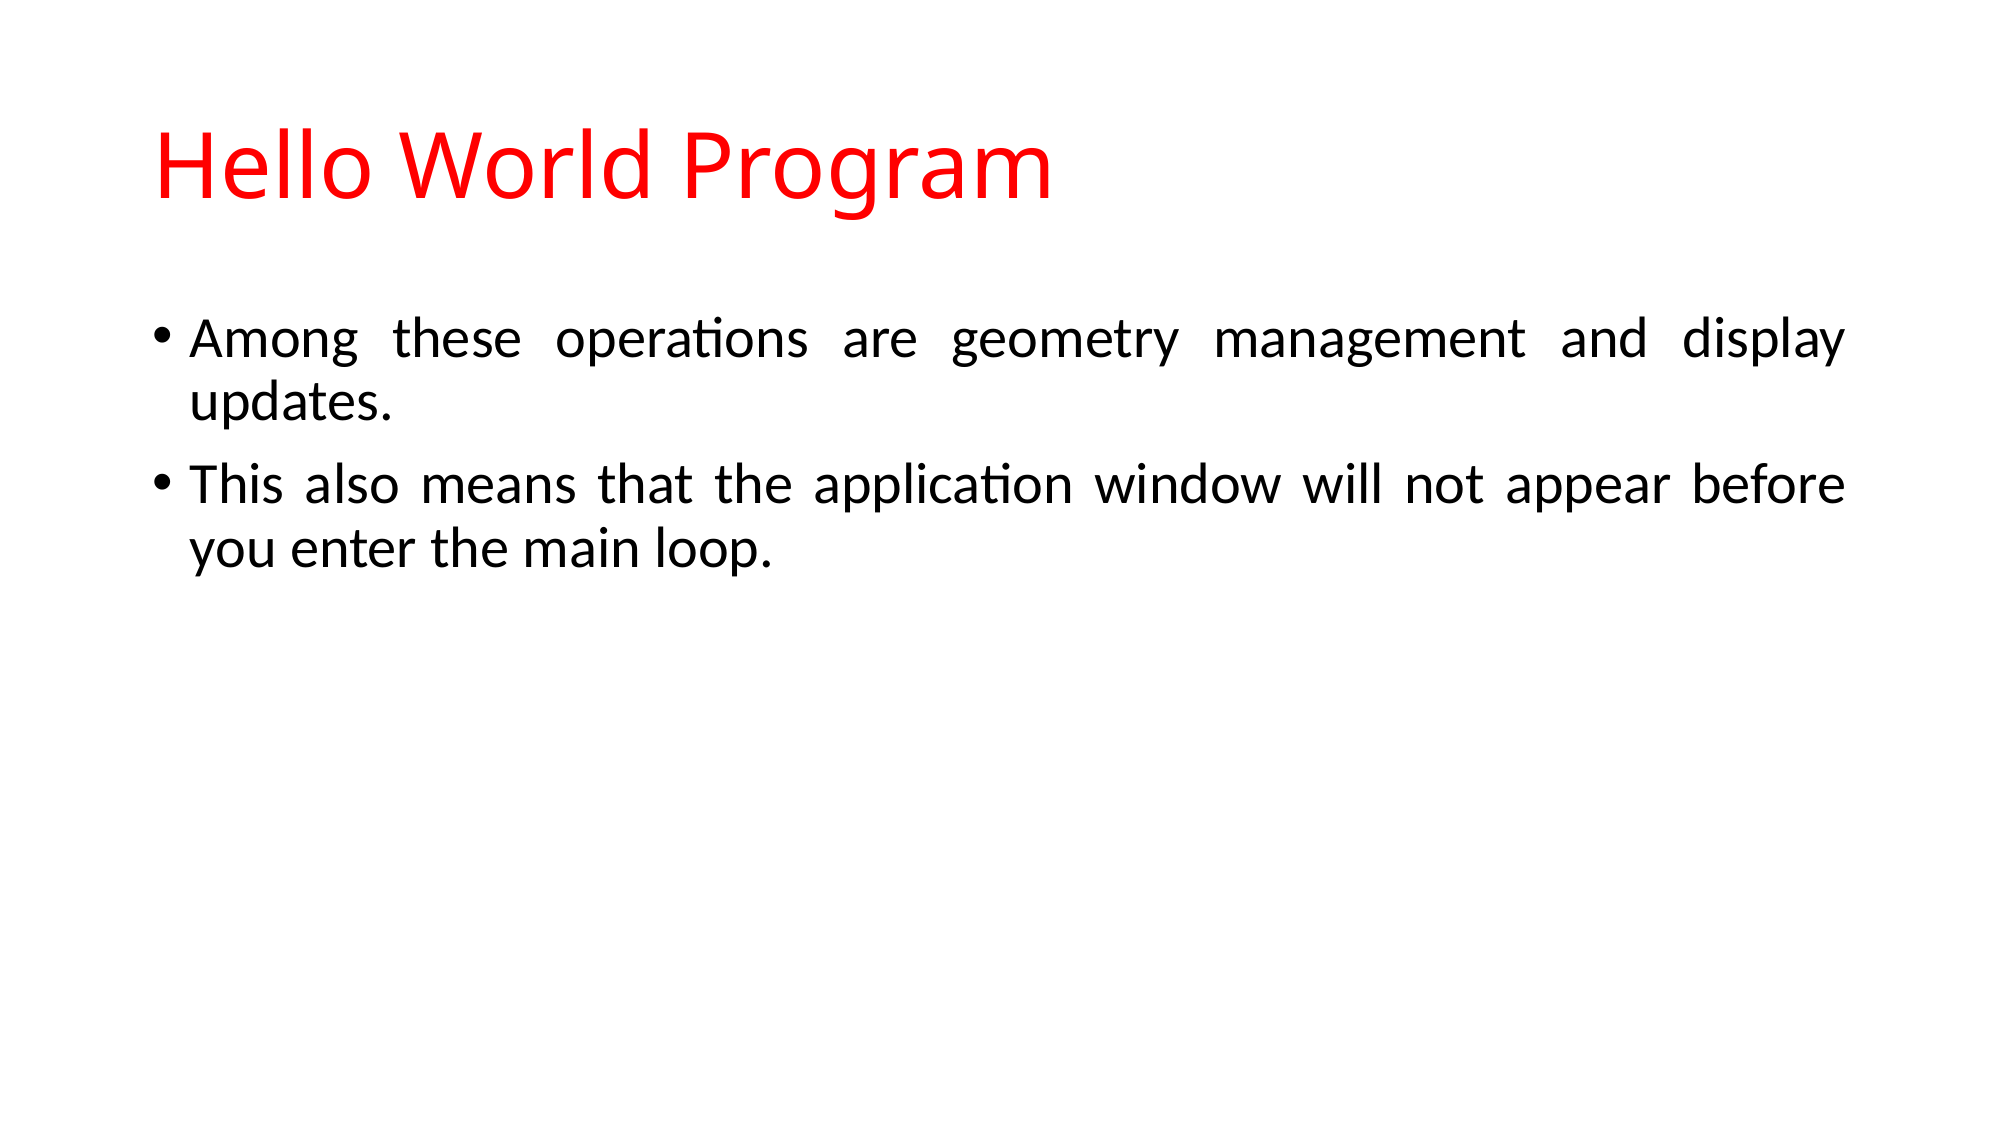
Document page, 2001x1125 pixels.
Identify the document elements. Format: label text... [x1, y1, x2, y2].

list Among these operations are geometry management and display updates. This also means that the application window will not appear before you enter the main loop. [137, 299, 1863, 1014]
title Hello World Program [137, 59, 1863, 278]
